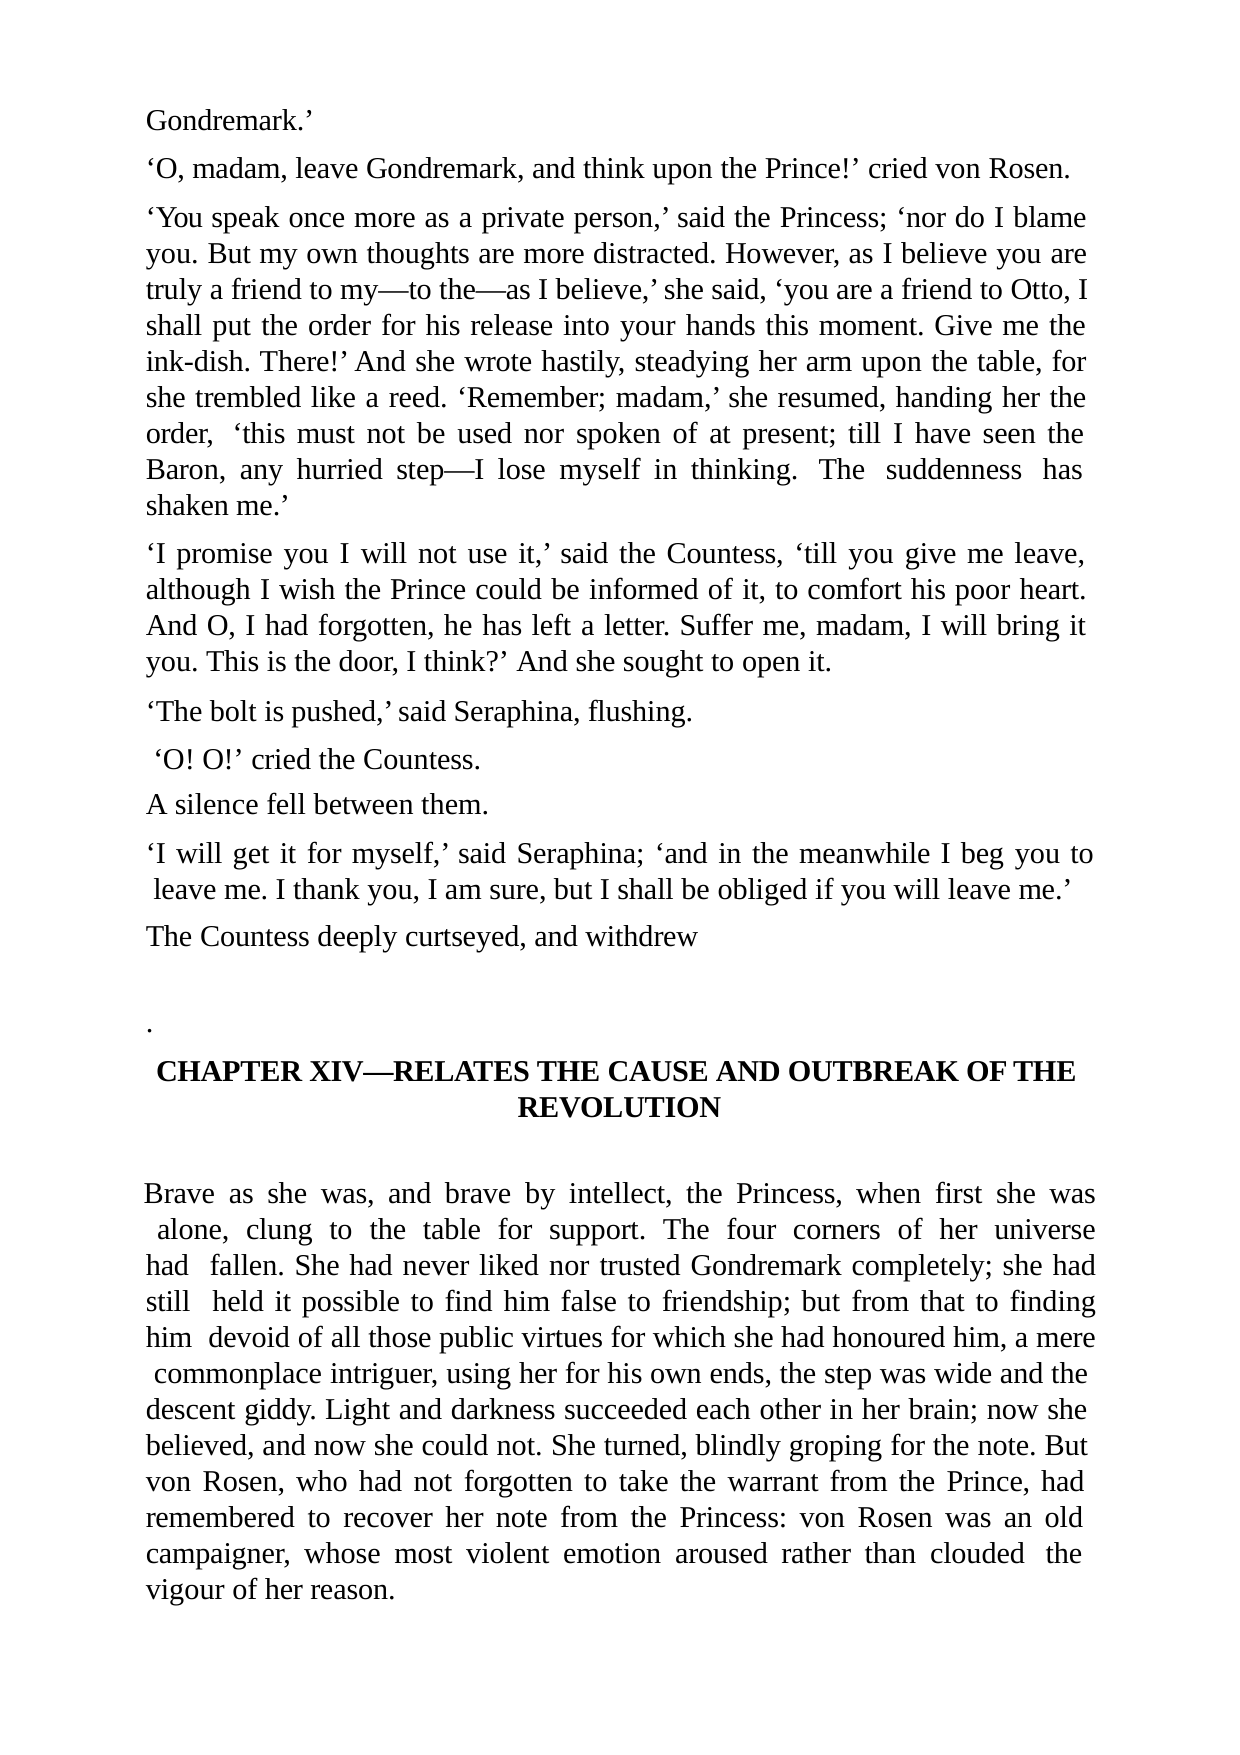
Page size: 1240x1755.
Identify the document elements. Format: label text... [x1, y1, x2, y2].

text_box Gondremark.’ ‘O, madam, leave Gondremark, and think upon the Prince!’ cried von Rosen. ‘You speak once more as a private person,’ said the Princess; ‘nor do I blame you. But my own thoughts are more distracted. However, as I believe you are truly a friend to my—to the—as I believe,’ she said, ‘you are a friend to Otto, I shall put the order for his release into your hands this moment. Give me the ink-dish. There!’ And she wrote hastily, steadying her arm upon the table, for she trembled like a reed. ‘Remember; madam,’ she resumed, handing her the order, ‘this must not be used nor spoken of at present; till I have seen the Baron, any hurried step—I lose myself in thinking. The suddenness has shaken me.’ ‘I promise you I will not use it,’ said the Countess, ‘till you give me leave, although I wish the Prince could be informed of it, to comfort his poor heart. And O, I had forgotten, he has left a letter. Suffer me, madam, I will bring it you. This is the door, I think?’ And she sought to open it. ‘The bolt is pushed,’ said Seraphina, flushing. ‘O! O!’ cried the Countess. A silence fell between them. ‘I will get it for myself,’ said Seraphina; ‘and in the meanwhile I beg you to leave me. I thank you, I am sure, but I shall be obliged if you will leave me.’ The Countess deeply curtseyed, and withdrew . CHAPTER XIV—RELATES THE CAUSE AND OUTBREAK OF THE REVOLUTION Brave as she was, and brave by intellect, the Princess, when first she was alone, clung to the table for support. The four corners of her universe had fallen. She had never liked nor trusted Gondremark completely; she had still held it possible to find him false to friendship; but from that to finding him devoid of all those public virtues for which she had honoured him, a mere commonplace intriguer, using her for his own ends, the step was wide and the descent giddy. Light and darkness succeeded each other in her brain; now she believed, and now she could not. She turned, blindly groping for the note. But von Rosen, who had not forgotten to take the warrant from the Prince, had remembered to recover her note from the Princess: von Rosen was an old campaigner, whose most violent emotion aroused rather than clouded the vigour of her reason. [143, 86, 1097, 1606]
